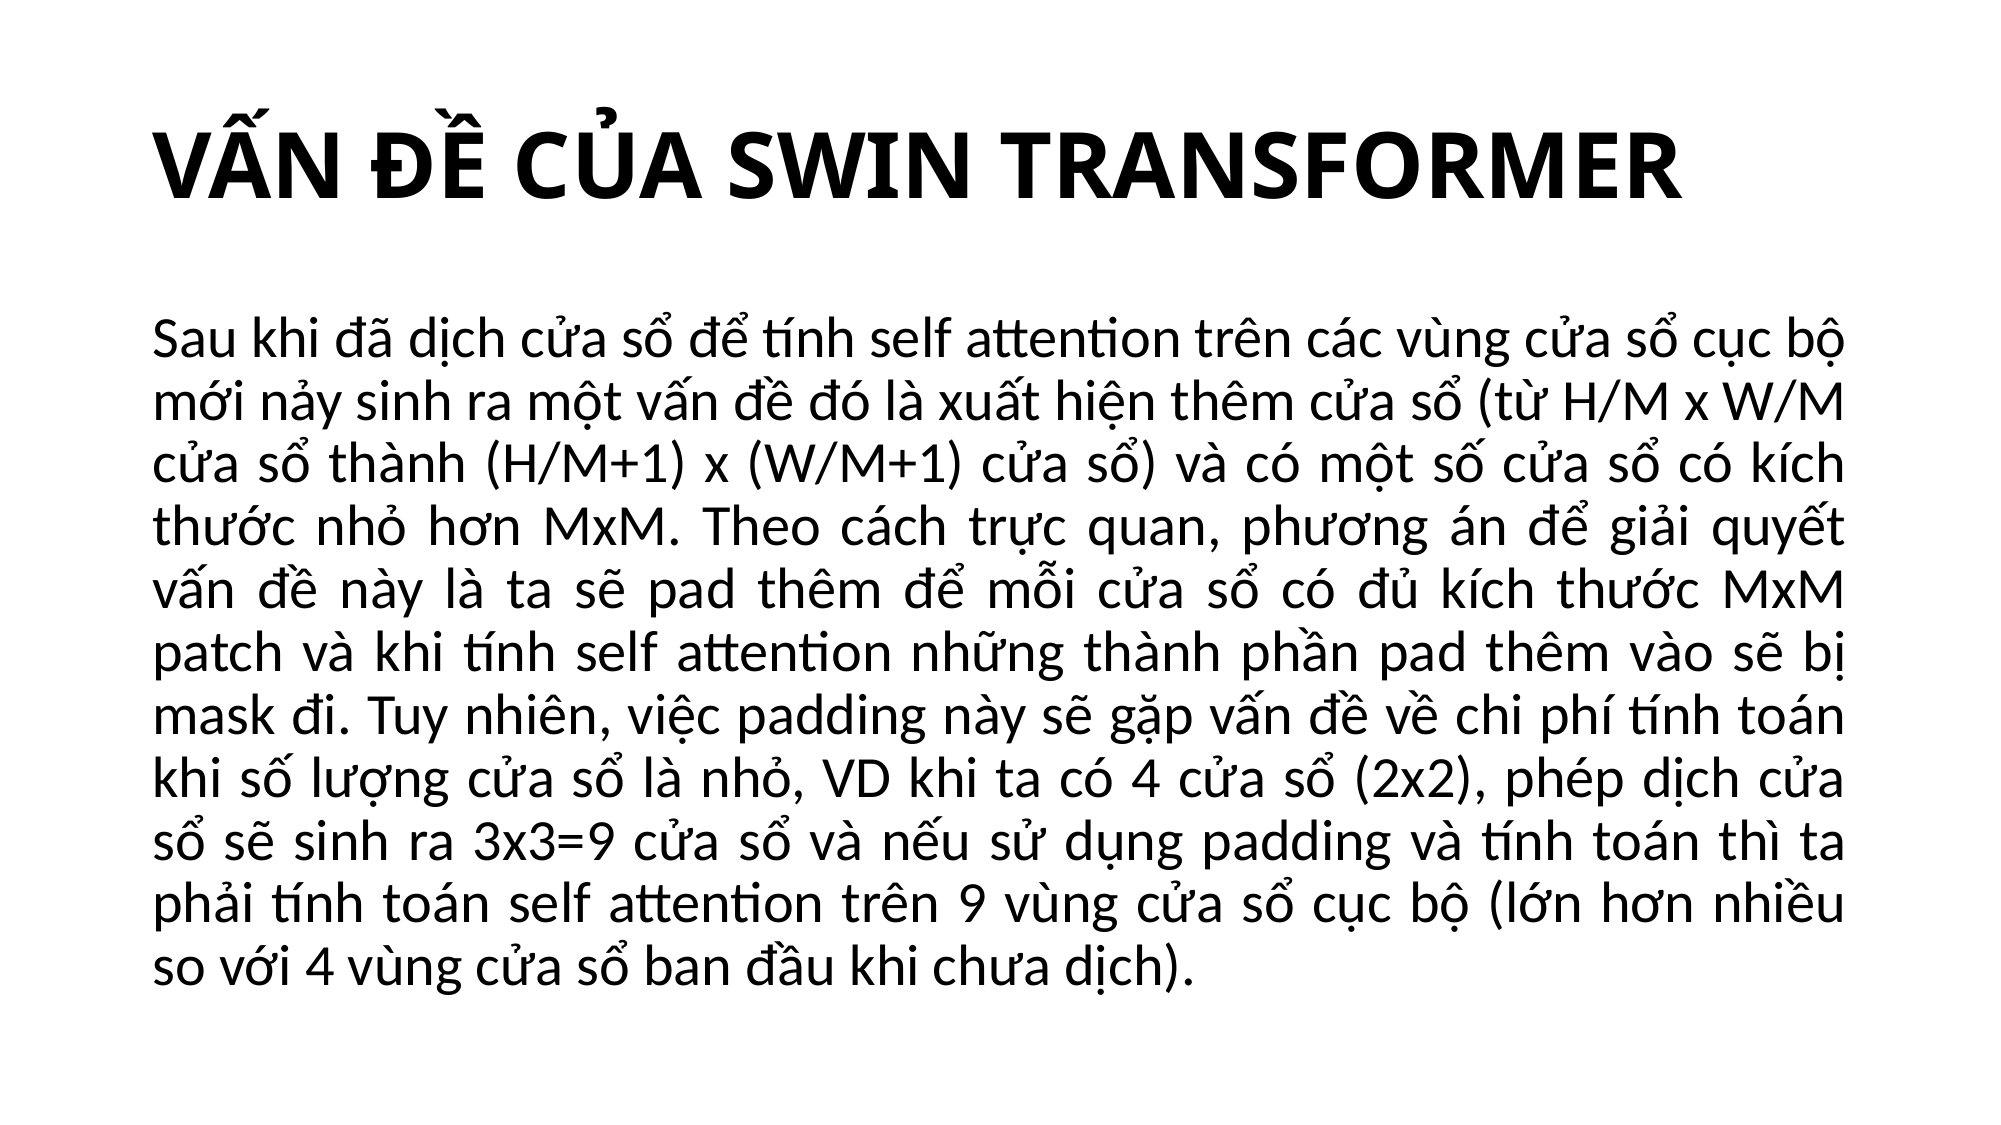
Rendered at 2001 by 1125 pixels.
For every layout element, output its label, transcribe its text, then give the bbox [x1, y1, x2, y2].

title VẤN ĐỀ CỦA SWIN TRANSFORMER [137, 59, 1863, 278]
list Sau khi đã dịch cửa sổ để tính self attention trên các vùng cửa sổ cục bộ mới nảy sinh ra một vấn đề đó là xuất hiện thêm cửa sổ (từ H/M x W/M cửa sổ thành (H/M+1) x (W/M+1) cửa sổ) và có một số cửa sổ có kích thước nhỏ hơn MxM. Theo cách trực quan, phương án để giải quyết vấn đề này là ta sẽ pad thêm để mỗi cửa sổ có đủ kích thước MxM patch và khi tính self attention những thành phần pad thêm vào sẽ bị mask đi. Tuy nhiên, việc padding này sẽ gặp vấn đề về chi phí tính toán khi số lượng cửa sổ là nhỏ, VD khi ta có 4 cửa sổ (2x2), phép dịch cửa sổ sẽ sinh ra 3x3=9 cửa sổ và nếu sử dụng padding và tính toán thì ta phải tính toán self attention trên 9 vùng cửa sổ cục bộ (lớn hơn nhiều so với 4 vùng cửa sổ ban đầu khi chưa dịch). [137, 299, 1863, 1014]
